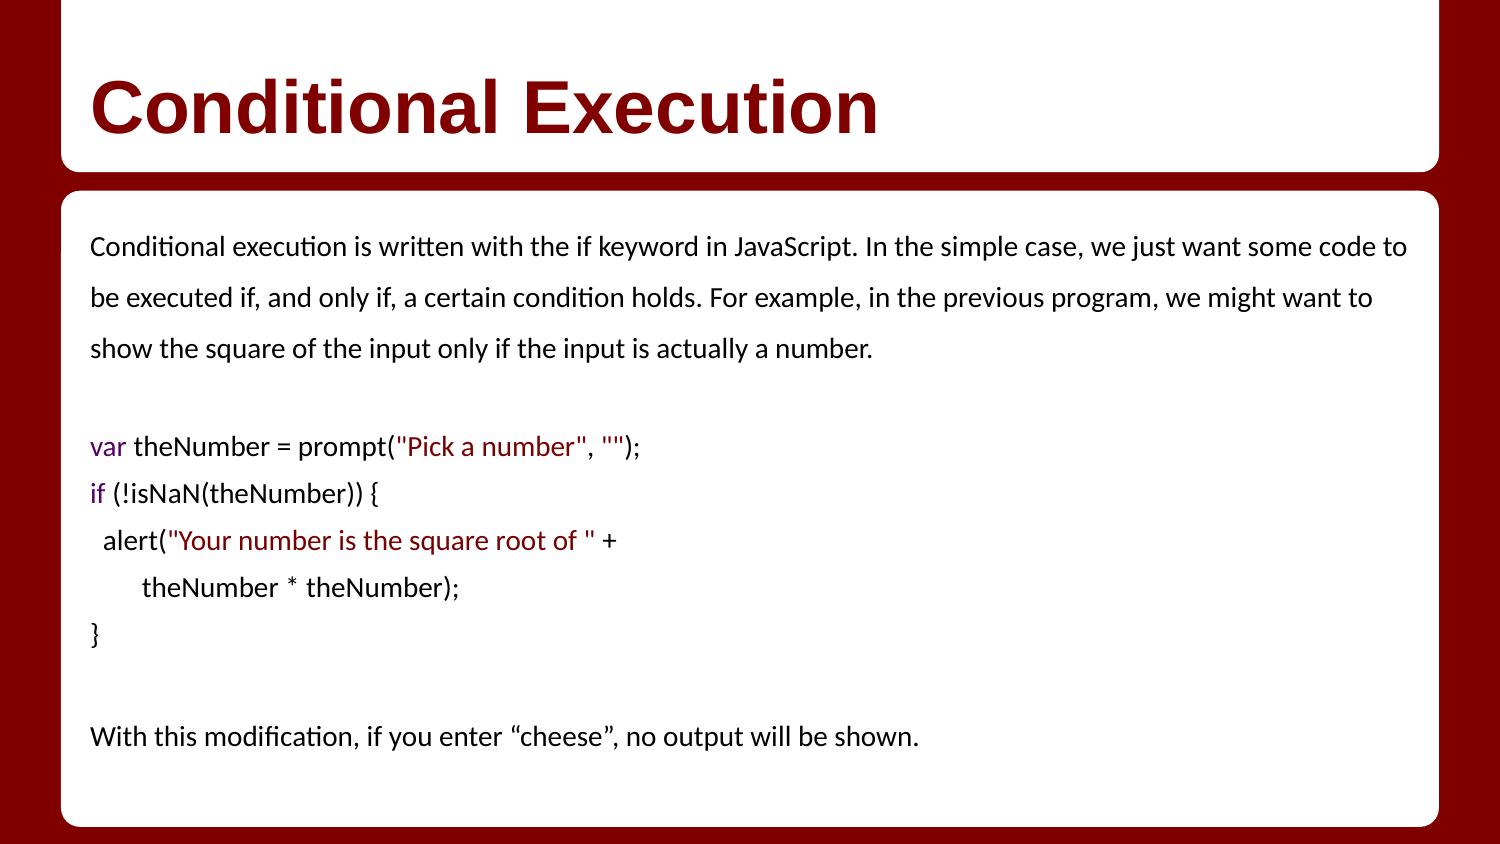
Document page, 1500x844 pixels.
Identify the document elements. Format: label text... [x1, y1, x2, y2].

list Conditional execution is written with the if keyword in JavaScript. In the simple case, we just want some code to be executed if, and only if, a certain condition holds. For example, in the previous program, we might want to show the square of the input only if the input is actually a number. var theNumber = prompt("Pick a number", ""); if (!isNaN(theNumber)) { alert("Your number is the square root of " + theNumber * theNumber); } With this modification, if you enter “cheese”, no output will be shown. [75, 196, 1425, 808]
title Conditional Execution [75, 22, 1425, 164]
